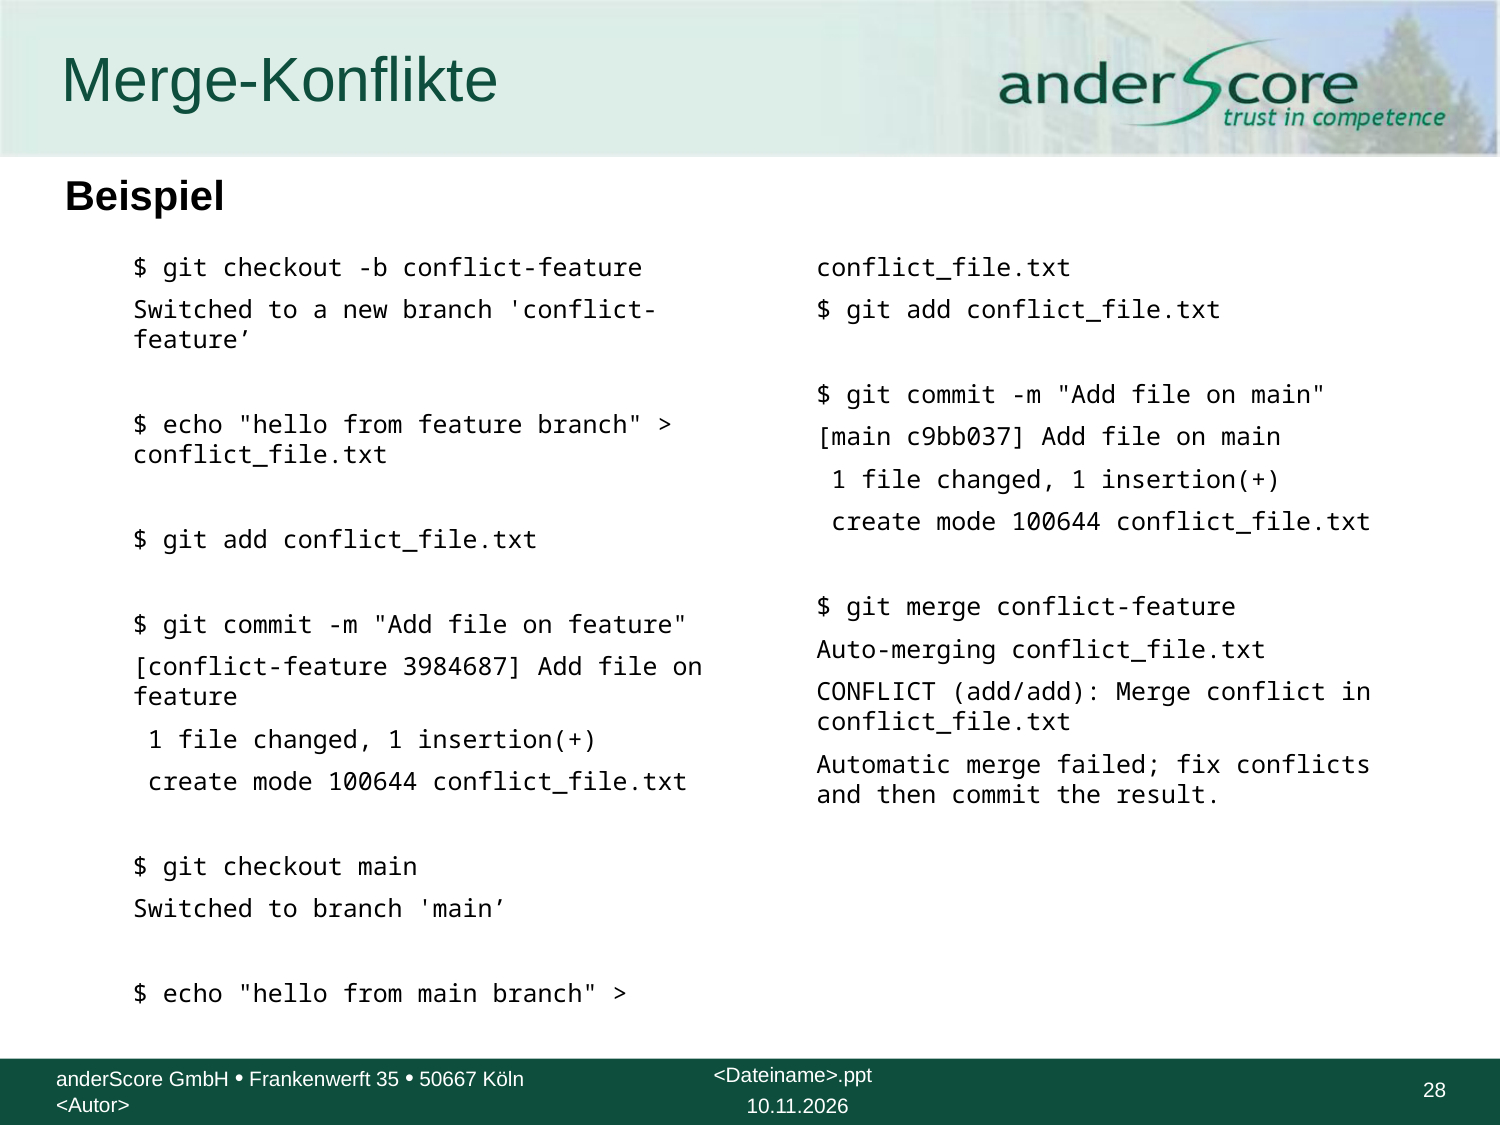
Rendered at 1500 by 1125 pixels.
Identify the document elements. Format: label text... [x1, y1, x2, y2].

text_box $ git checkout -b conflict-feature Switched to a new branch 'conflict-feature’ $ echo "hello from feature branch" > conflict_file.txt $ git add conflict_file.txt $ git commit -m "Add file on feature" [conflict-feature 3984687] Add file on feature 1 file changed, 1 insertion(+) create mode 100644 conflict_file.txt $ git checkout main Switched to branch 'main’ $ echo "hello from main branch" > conflict_file.txt $ git add conflict_file.txt $ git commit -m "Add file on main" [main c9bb037] Add file on main 1 file changed, 1 insertion(+) create mode 100644 conflict_file.txt $ git merge conflict-feature Auto-merging conflict_file.txt CONFLICT (add/add): Merge conflict in conflict_file.txt Automatic merge failed; fix conflicts and then commit the result. [42, 243, 1440, 1024]
title Merge-Konflikte [46, 23, 975, 140]
list Beispiel [49, 160, 1447, 232]
picture [0, 0, 1500, 157]
